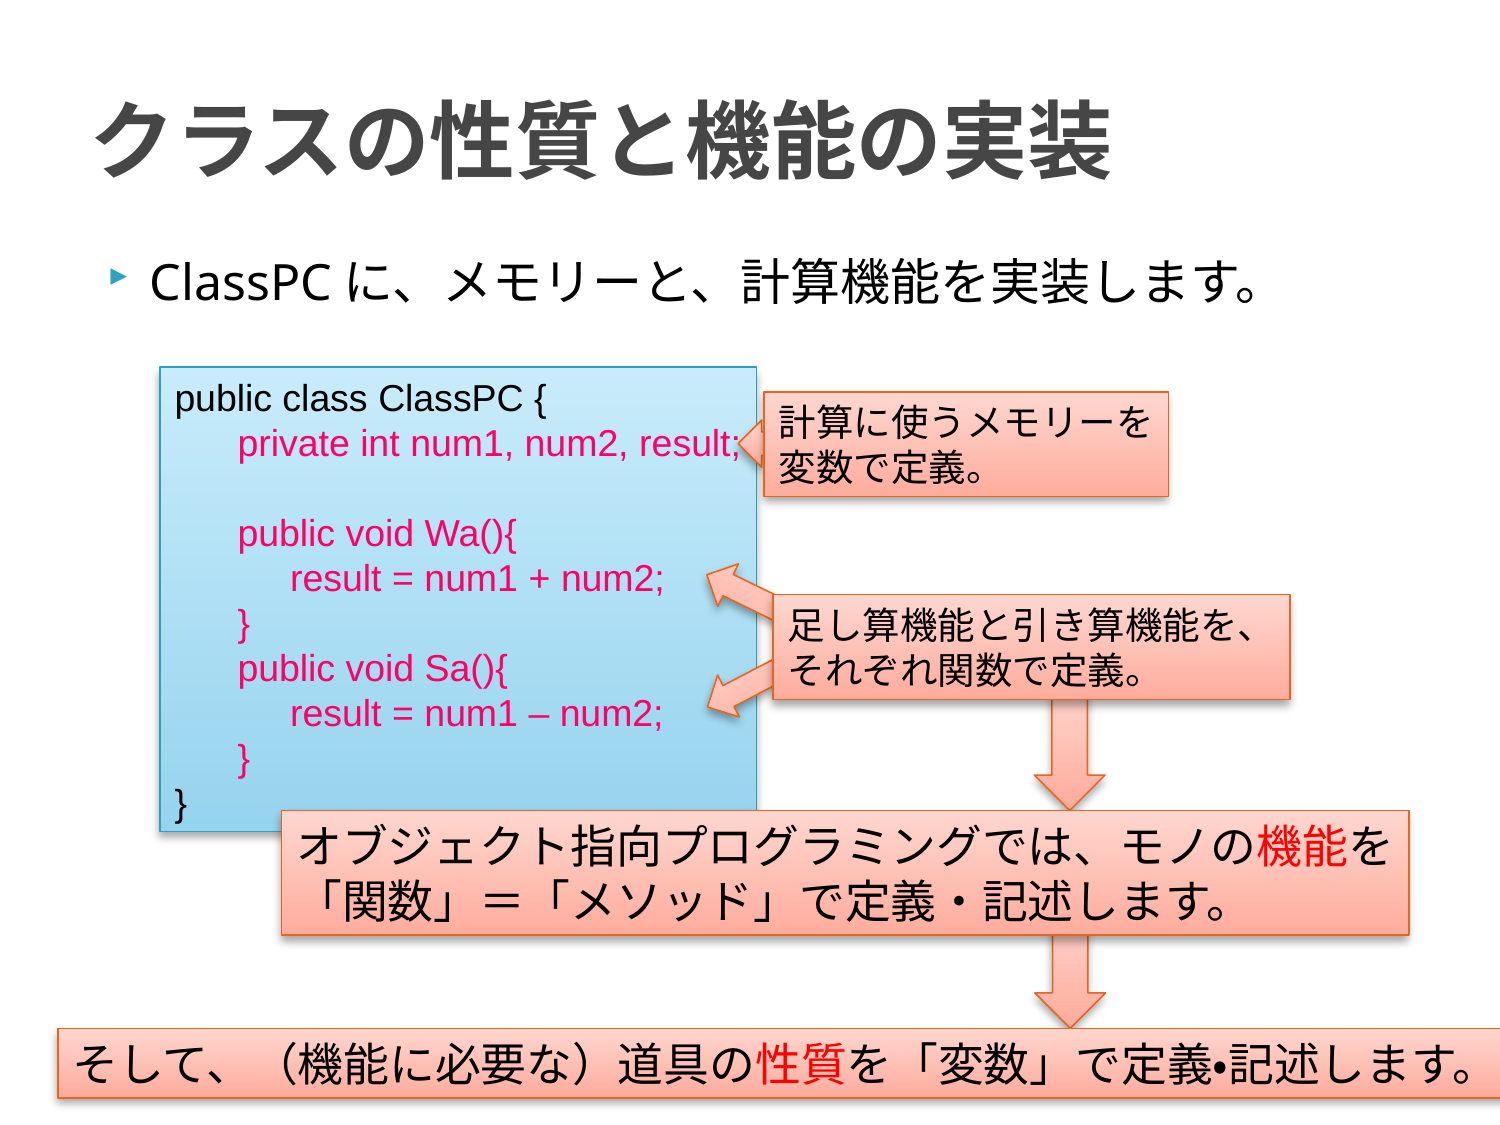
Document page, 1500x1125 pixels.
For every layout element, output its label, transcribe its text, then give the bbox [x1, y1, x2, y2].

title クラスの性質と機能の実装 [75, 45, 1425, 233]
list ClassPCに、メモリーと、計算機能を実装します。 [75, 243, 1425, 327]
text_box [1033, 712, 1106, 810]
text_box [737, 422, 758, 465]
text_box [706, 563, 776, 618]
text_box オブジェクト指向プログラミングでは、モノの機能を 「関数」＝「メソッド」で定義・記述します。 [281, 810, 1410, 936]
text_box そして、（機能に必要な）道具の性質を「変数」で定義・記述します。 [57, 1028, 1500, 1099]
text_box 計算に使うメモリーを 変数で定義。 [763, 391, 1169, 497]
text_box 足し算機能と引き算機能を、 それぞれ関数で定義。 [772, 594, 1291, 700]
text_box public class ClassPC { private int num1, num2, result; public void Wa(){ result = num1 + num2; } public void Sa(){ result = num1 – num2; } } [159, 366, 757, 832]
text_box [706, 662, 766, 718]
text_box [1034, 948, 1107, 1028]
